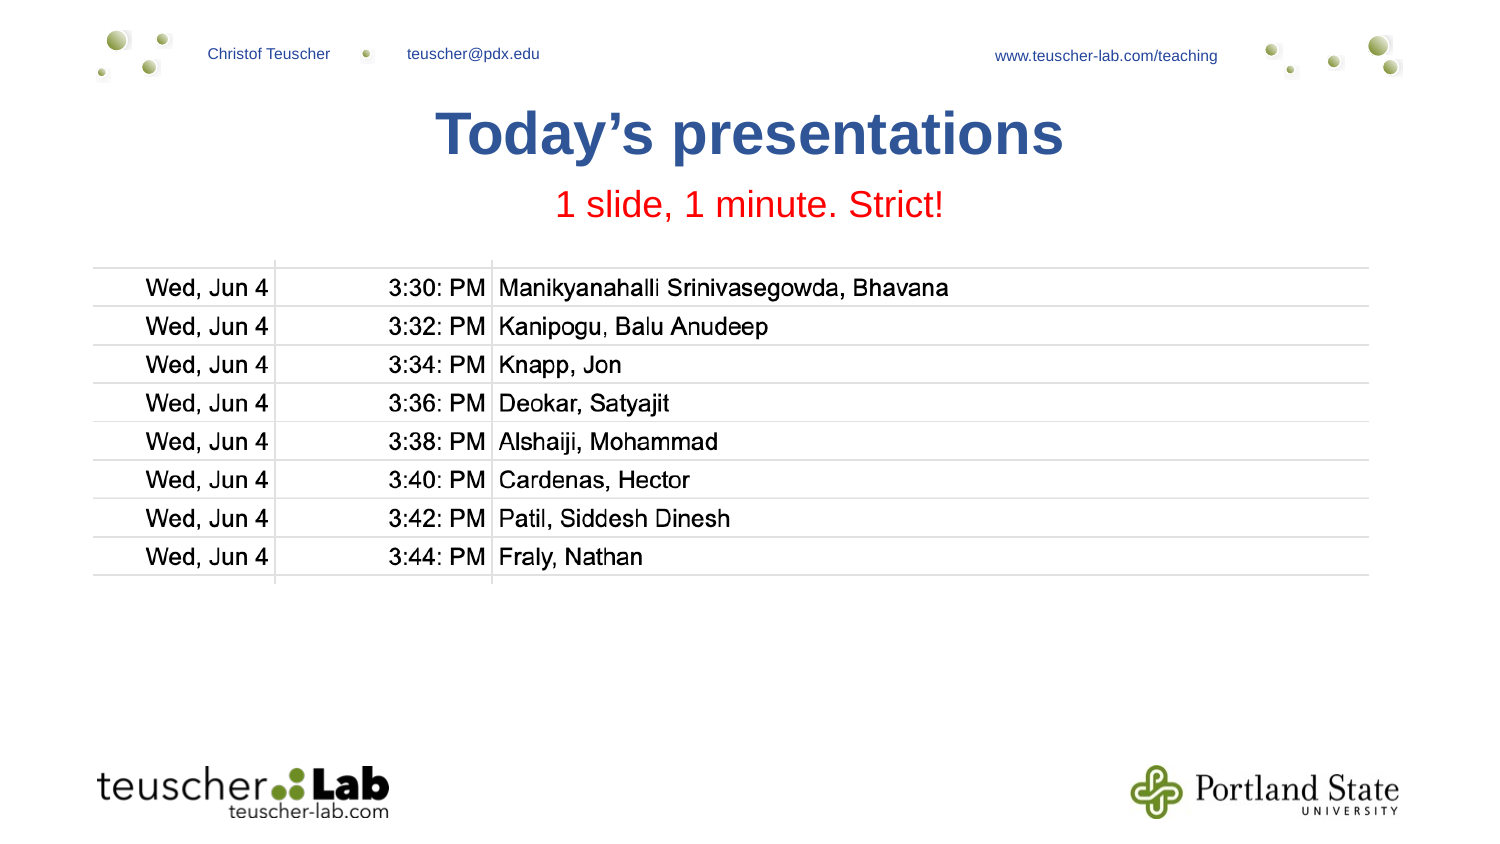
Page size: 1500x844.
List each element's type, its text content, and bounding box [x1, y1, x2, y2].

text_box Today’s presentations [0, 96, 1500, 173]
picture [97, 766, 389, 818]
picture [92, 260, 1369, 584]
picture [1130, 765, 1399, 819]
text_box 1 slide, 1 minute. Strict! [540, 172, 960, 233]
